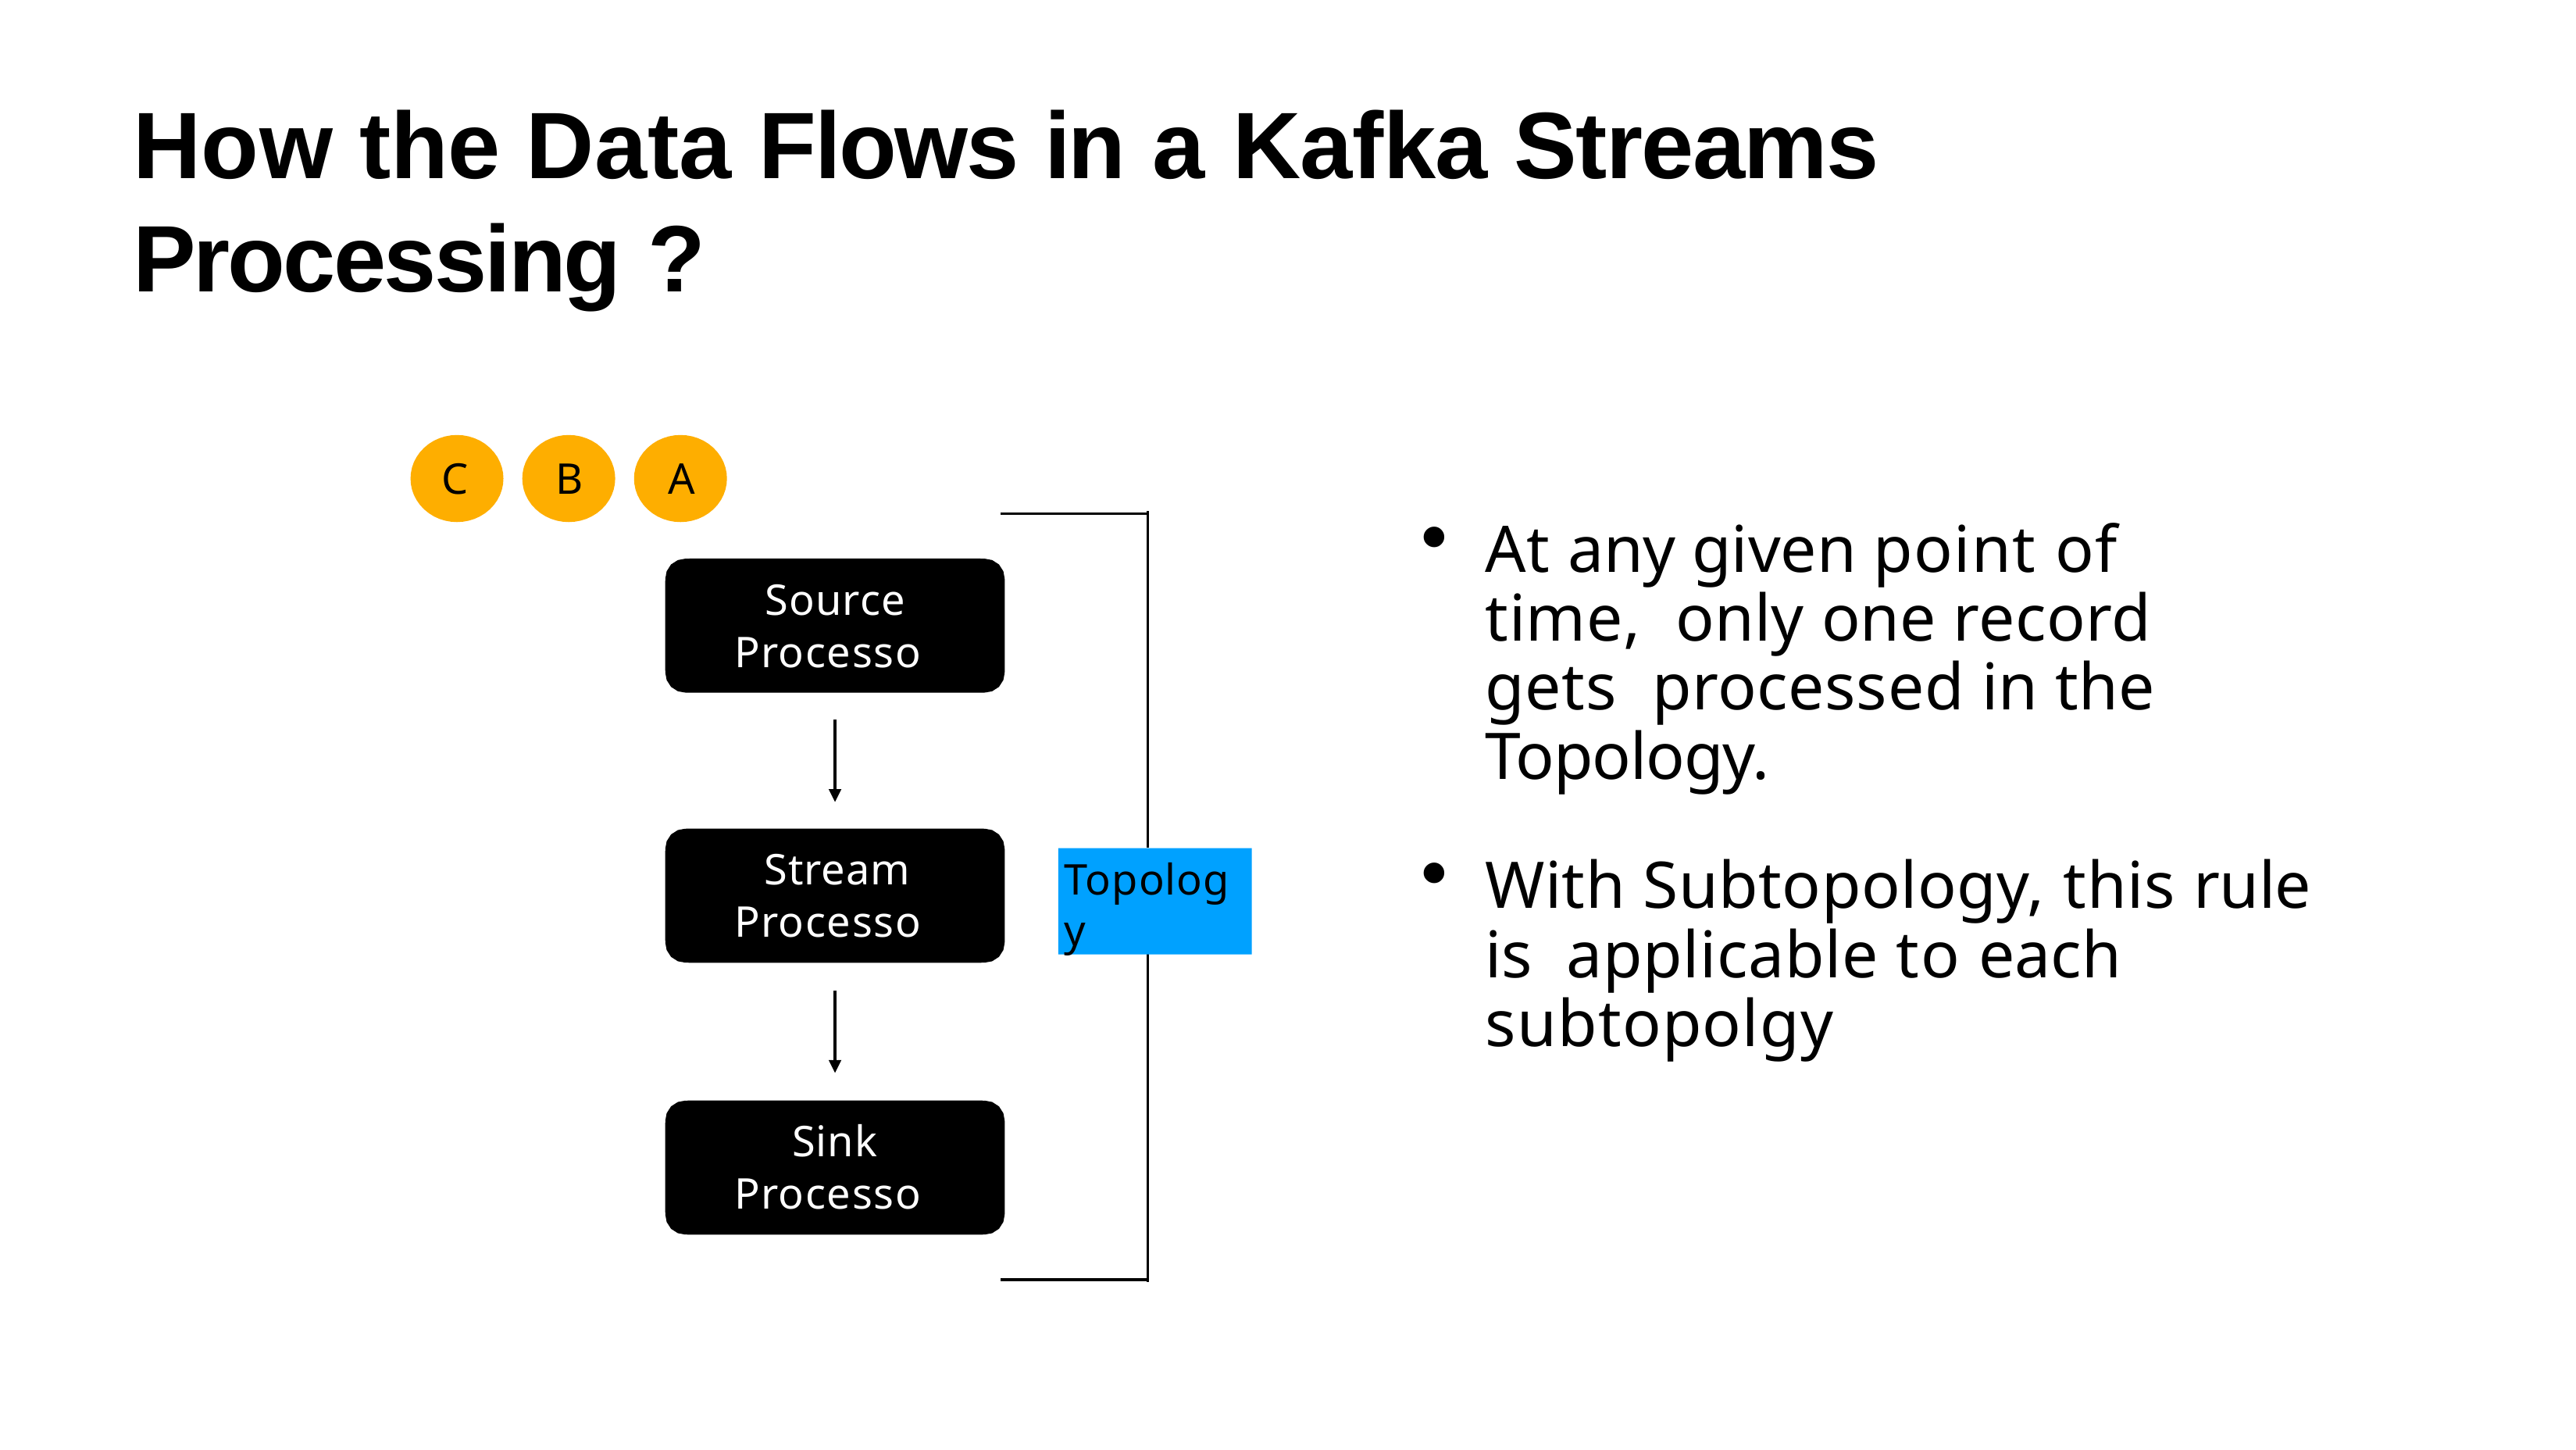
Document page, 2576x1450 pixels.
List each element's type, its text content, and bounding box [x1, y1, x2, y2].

text_box Stream Processor [733, 840, 938, 998]
text_box [410, 434, 496, 523]
text_box [530, 503, 608, 523]
text_box [665, 1100, 997, 1235]
text_box [665, 828, 1005, 963]
text_box At any given point of time, only one record gets processed in the Topology. With Subtopology, this rule is applicable to each subtopolgy [1419, 505, 2356, 1059]
text_box [534, 434, 603, 449]
text_box [665, 558, 997, 693]
text_box Sink Processor [733, 1112, 938, 1270]
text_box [1001, 510, 1150, 848]
text_box Source Processor [733, 570, 938, 728]
text_box Topology [1058, 848, 1252, 955]
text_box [828, 719, 842, 802]
title How the Data Flows in a Kafka Streams Processing ? [130, 81, 2436, 327]
text_box C B A [440, 449, 697, 503]
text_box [828, 990, 842, 1073]
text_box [1001, 909, 1150, 1283]
text_box [642, 434, 727, 523]
